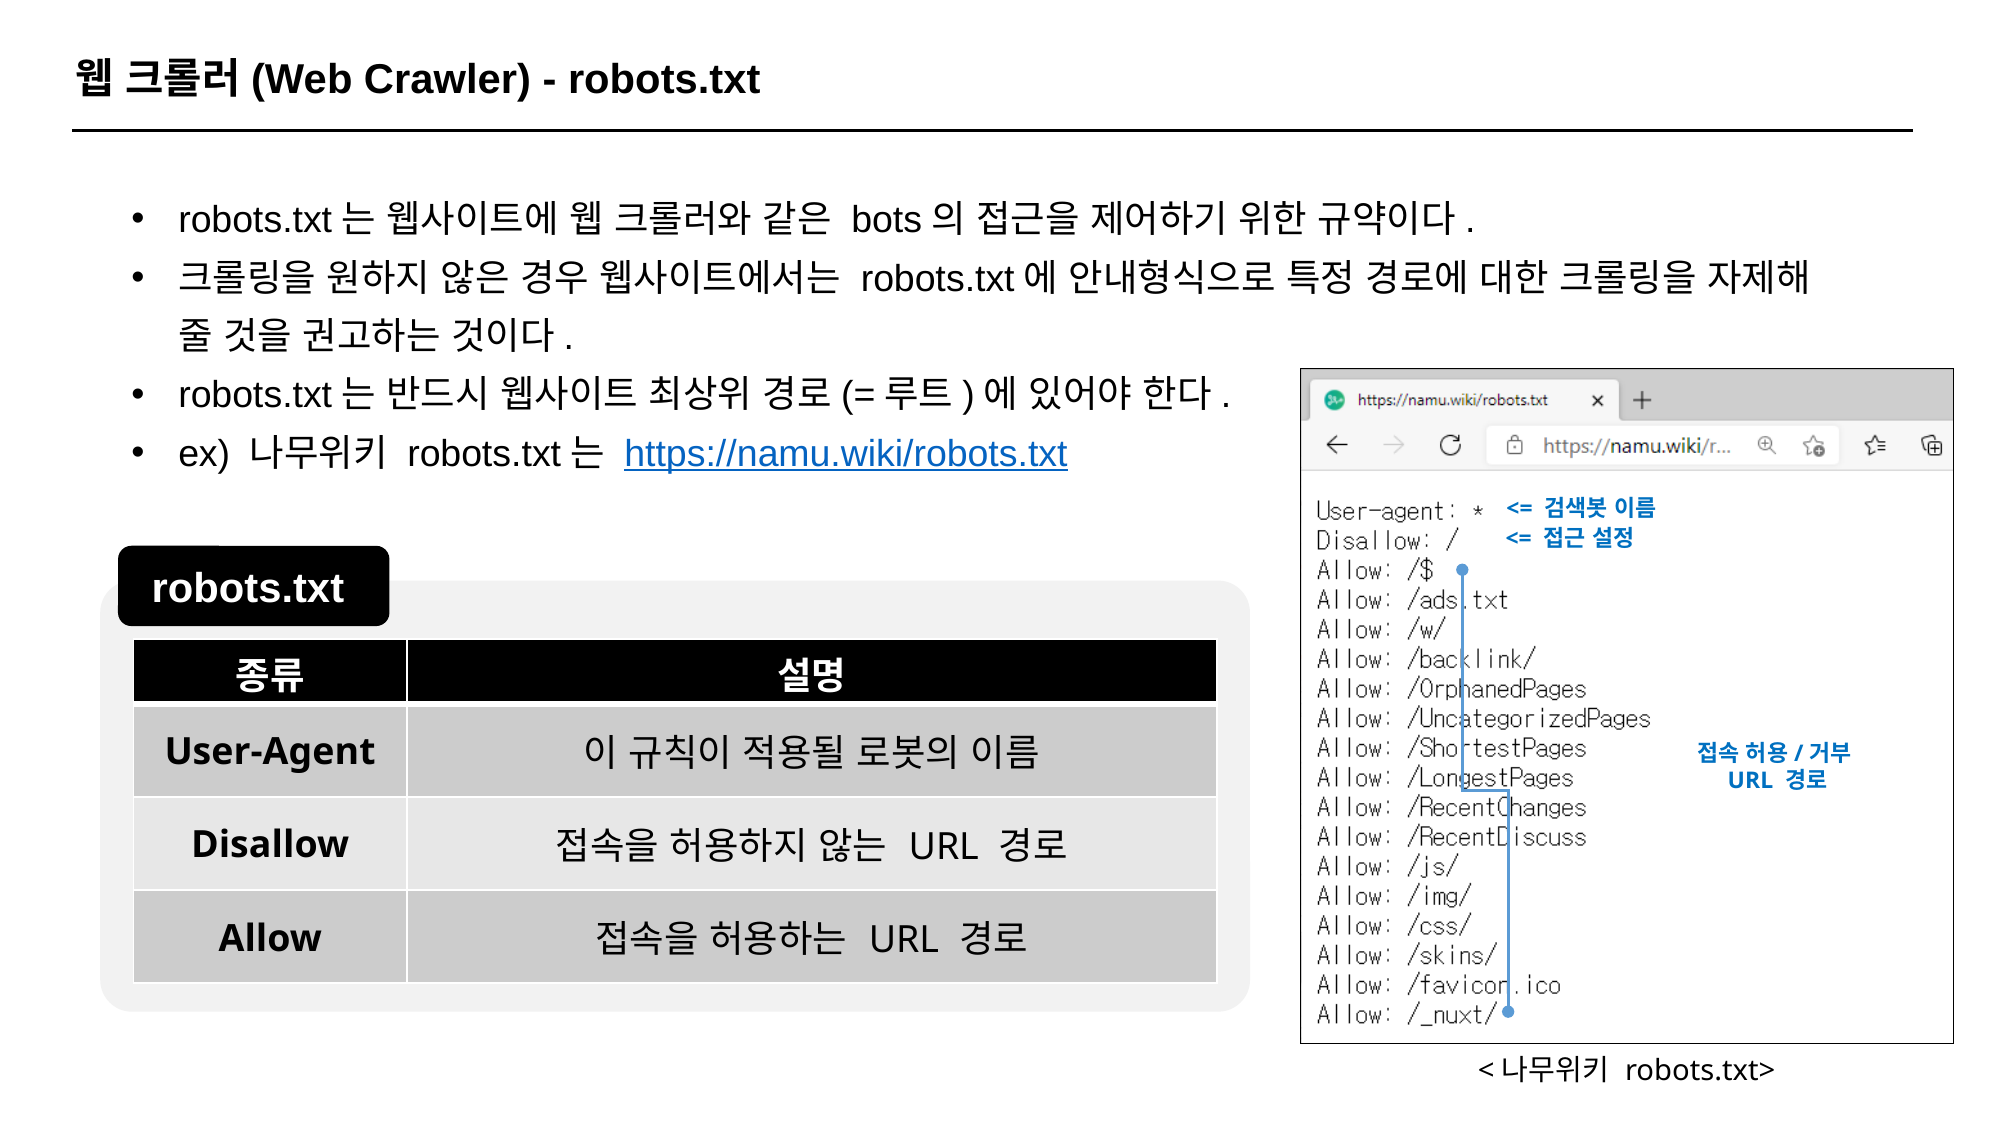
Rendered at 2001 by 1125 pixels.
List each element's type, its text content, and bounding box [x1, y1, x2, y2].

table_cell 이 규칙이 적용될 로봇의 이름 [408, 707, 1216, 796]
table_header 설명 [408, 640, 1216, 701]
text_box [1462, 569, 1509, 1012]
text_box 웹 크롤러(Web Crawler) - robots.txt [60, 44, 998, 110]
table_header 종류 [134, 640, 406, 701]
text_box robots.txt [116, 544, 391, 628]
text_box robots.txt는 웹사이트에 웹 크롤러와 같은 bots의 접근을 제어하기 위한 규약이다. 크롤링을 원하지 않은 경우 웹사이트에서는 robots.txt에 안내형식으로 특정 경로에 대한 크롤링을 자제해 줄 것을 권고하는 것이다. robots.txt는 반드시 웹사이트 최상위 경로(=루트)에 있어야 한다. ex) 나무위키 robots.txt는 https://namu.wiki/robots.txt [116, 174, 1852, 482]
picture [1300, 368, 1954, 1044]
table_cell 접속을 허용하지 않는 URL 경로 [408, 798, 1216, 889]
table_cell Allow [134, 891, 406, 982]
table_cell User-Agent [134, 707, 406, 796]
table_cell 접속을 허용하는 URL 경로 [408, 891, 1216, 982]
text_box [99, 579, 1252, 1013]
text_box <나무위키 robots.txt> [1463, 1044, 1791, 1094]
table_cell Disallow [134, 798, 406, 889]
